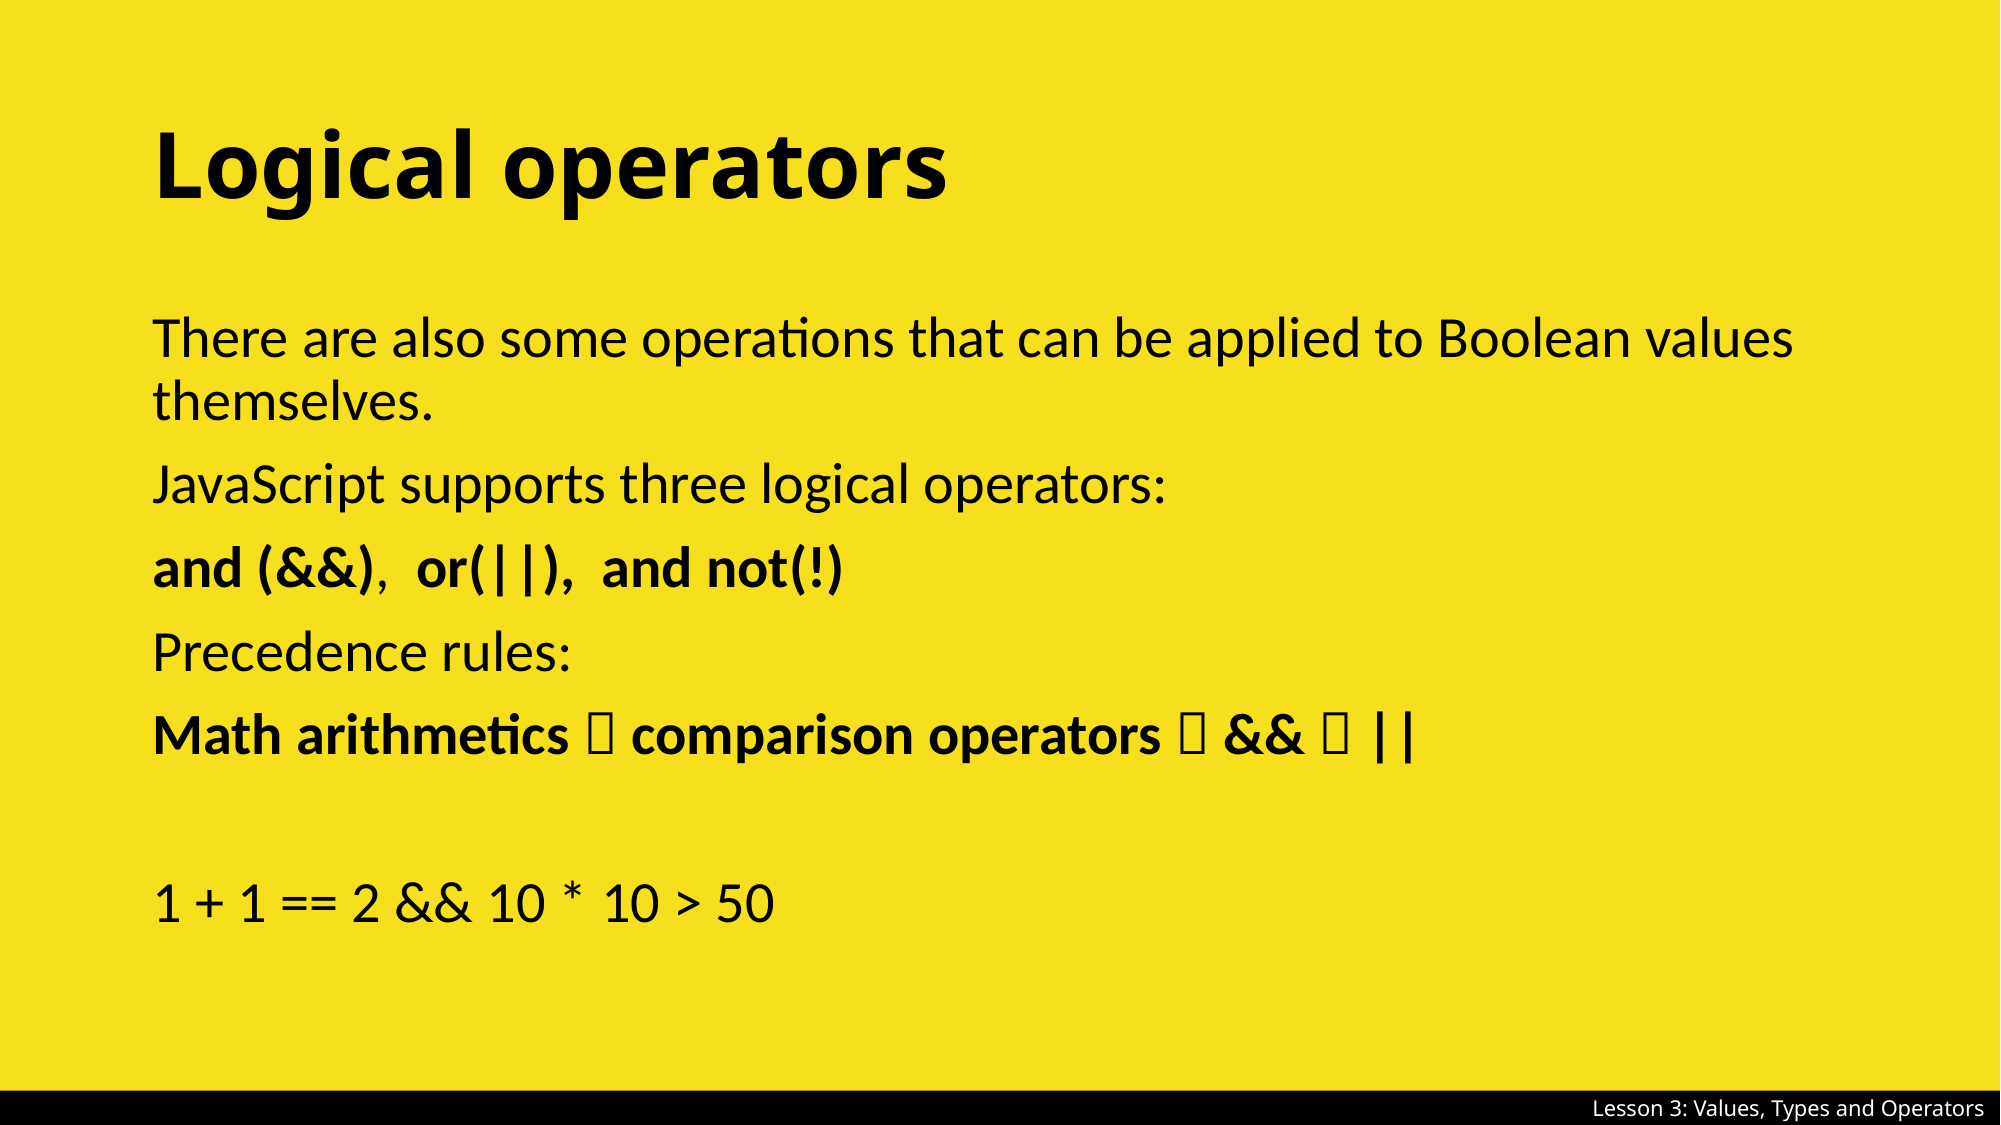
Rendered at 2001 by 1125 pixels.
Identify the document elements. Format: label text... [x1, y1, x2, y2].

title Logical operators [137, 59, 1863, 278]
list There are also some operations that can be applied to Boolean values themselves. JavaScript supports three logical operators: and (&&), or(||), and not(!) Precedence rules: Math arithmetics  comparison operators  &&  || 1 + 1 == 2 && 10 * 10 > 50 [137, 299, 1863, 1014]
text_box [0, 1086, 2000, 1125]
